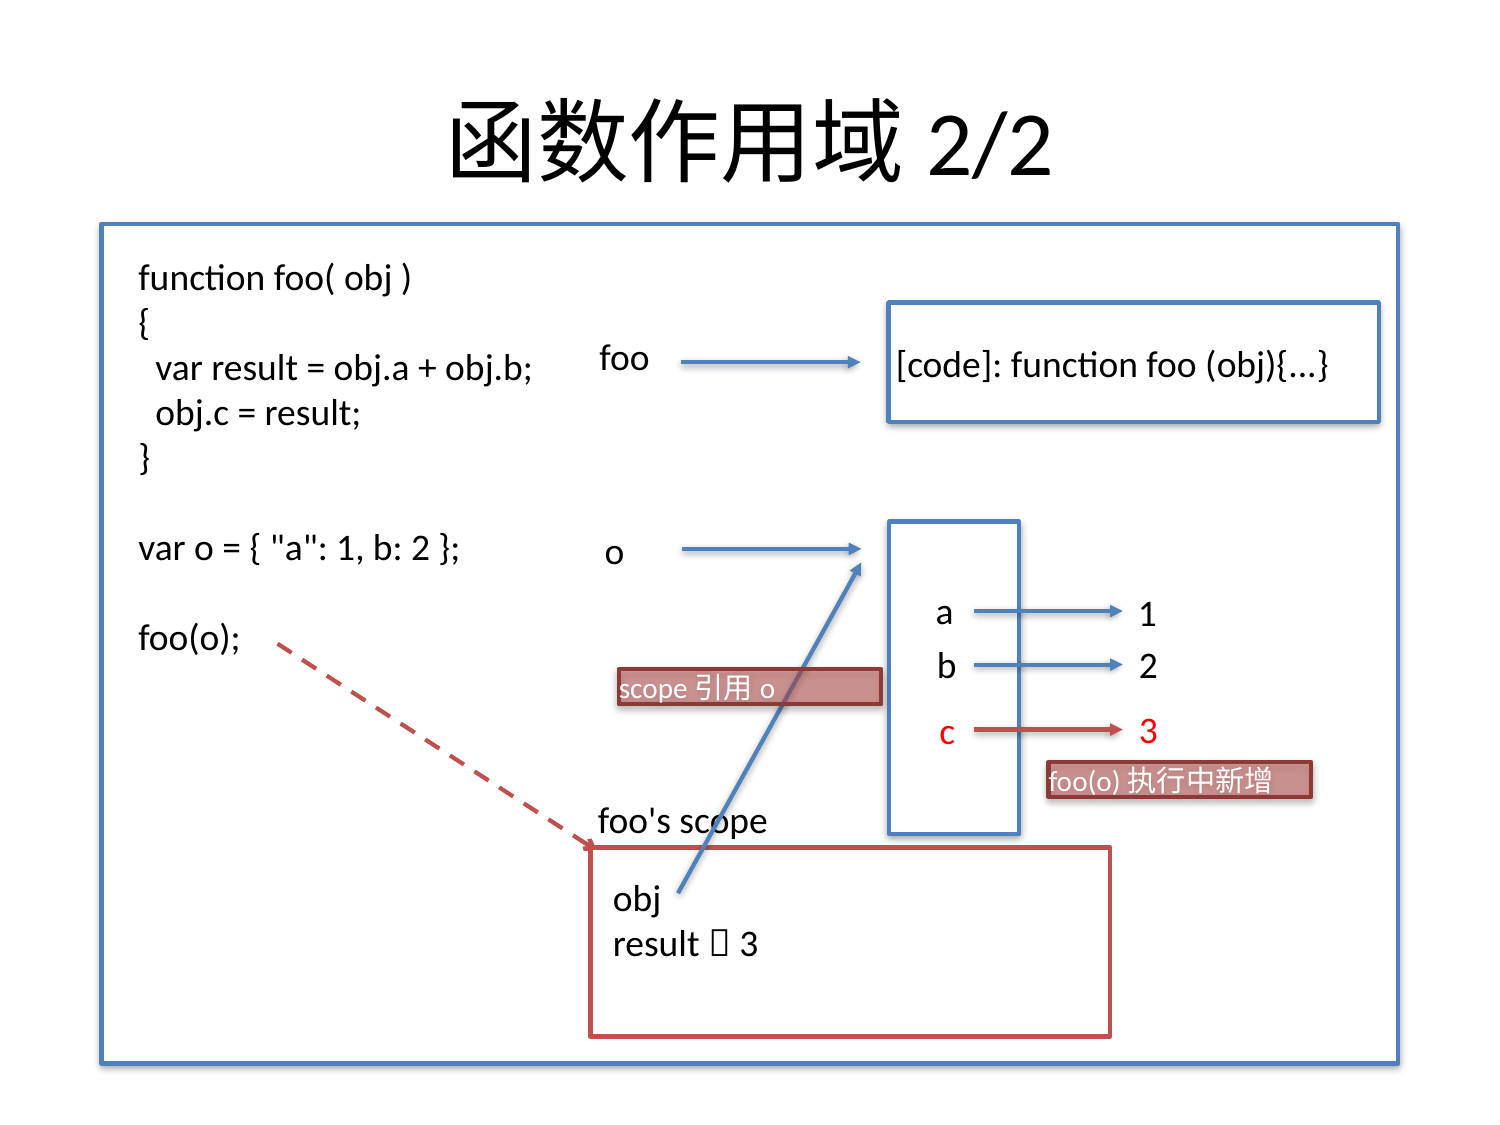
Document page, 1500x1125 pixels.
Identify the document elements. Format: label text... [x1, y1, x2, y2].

text_box foo's scope [710, 788, 945, 849]
text_box 3 [1131, 699, 1166, 759]
title 函数作用域2/2 [75, 45, 1425, 233]
text_box [889, 521, 1019, 834]
text_box a [928, 579, 962, 640]
text_box o [597, 519, 681, 580]
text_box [277, 643, 598, 852]
text_box [974, 658, 1123, 671]
text_box 1 [1130, 581, 1165, 642]
text_box c [931, 699, 962, 760]
text_box [974, 723, 1123, 736]
text_box [803, 562, 862, 667]
text_box function foo( obj ) { var result = obj.a + obj.b; obj.c = result; } var o = { "a": 1, b: 2 }; foo(o); [130, 245, 846, 665]
text_box [682, 542, 862, 556]
text_box [974, 604, 1123, 618]
text_box 2 [1131, 633, 1166, 694]
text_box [591, 302, 1380, 422]
text_box obj result  3 [605, 866, 1019, 972]
text_box scope引用o [618, 669, 882, 705]
text_box b [929, 633, 965, 694]
text_box foo(o)执行中新增 [1048, 761, 1312, 797]
text_box [101, 223, 1399, 1064]
text_box foo's scope [602, 788, 732, 849]
text_box [588, 845, 1112, 1039]
